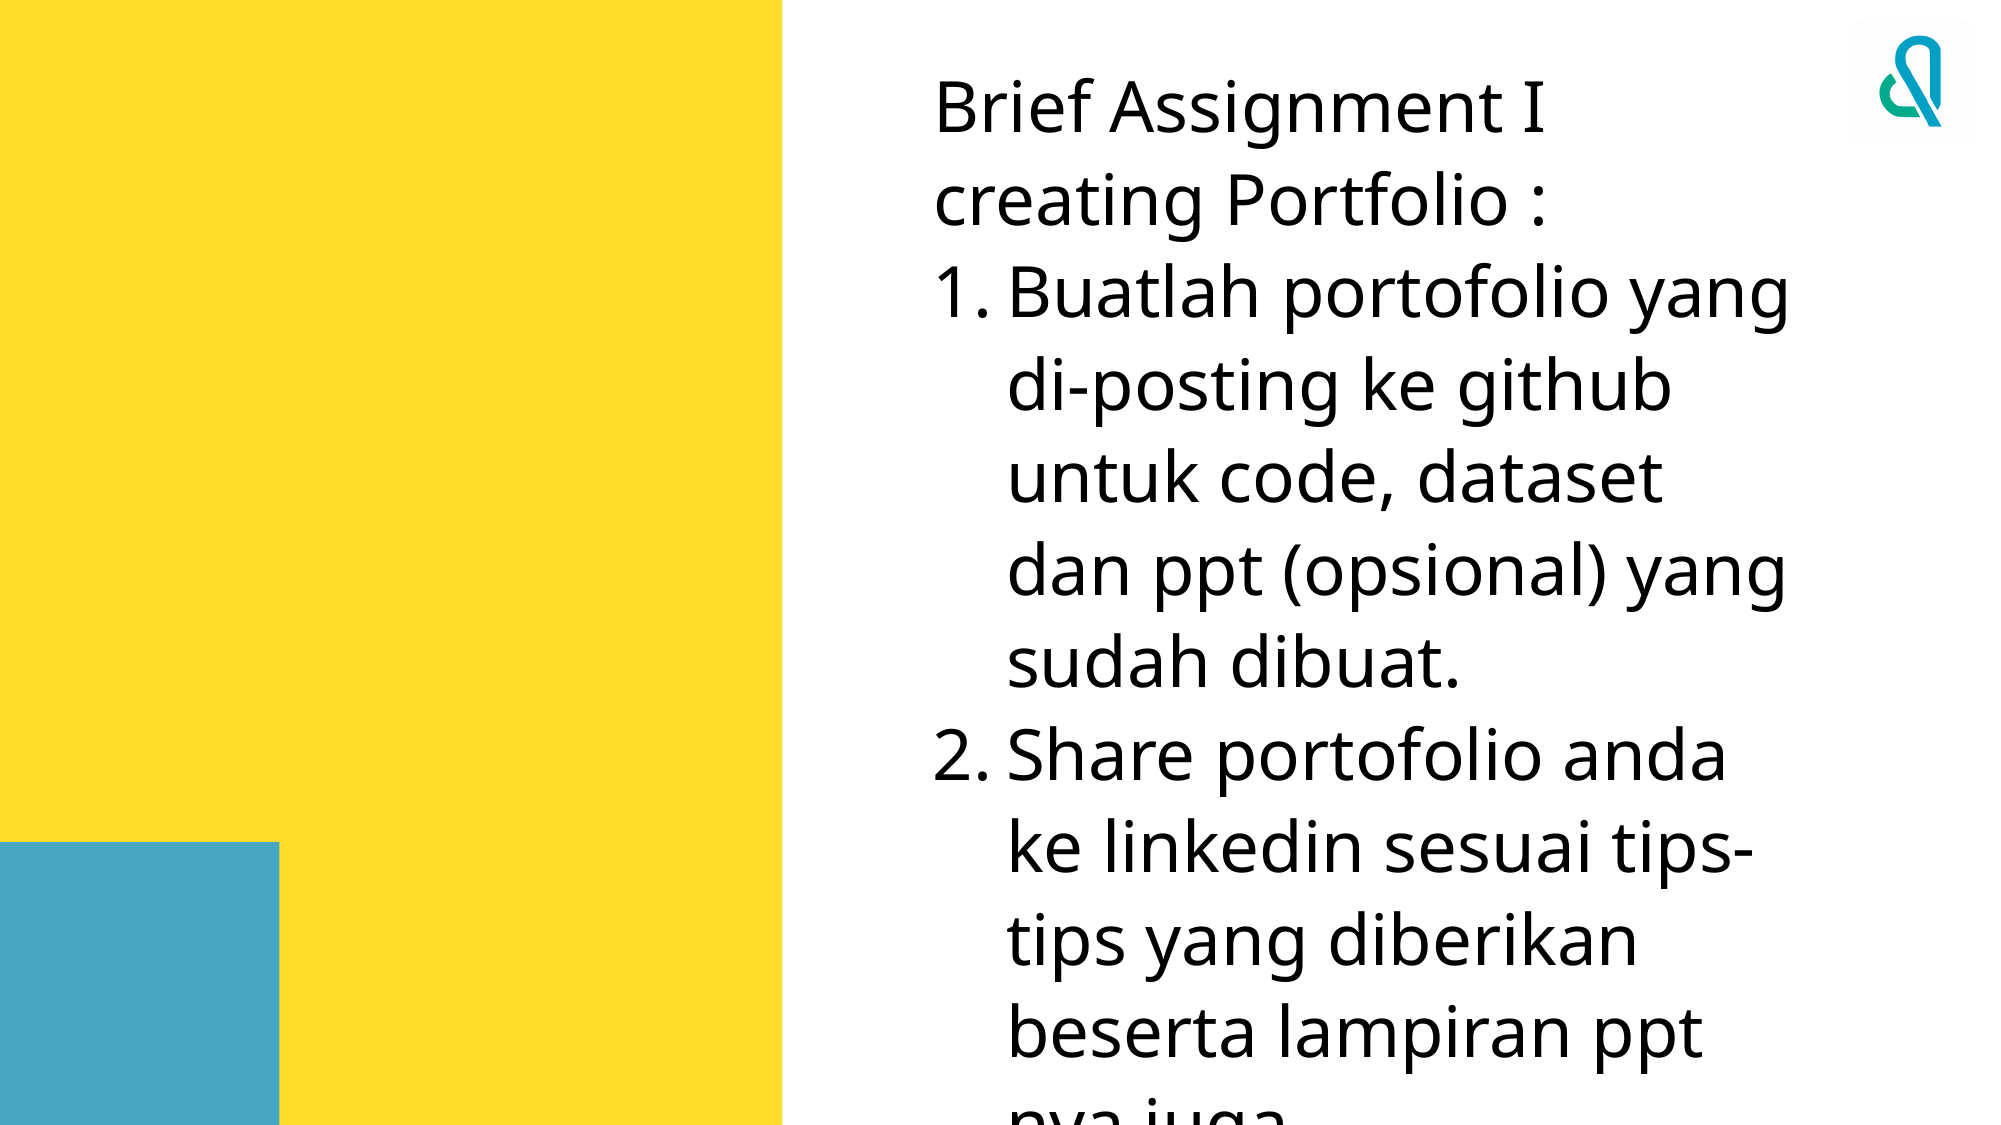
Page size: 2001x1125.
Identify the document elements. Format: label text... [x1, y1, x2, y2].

text_box Brief Assignment I creating Portfolio : Buatlah portofolio yang di-posting ke github untuk code, dataset dan ppt (opsional) yang sudah dibuat. Share portofolio anda ke linkedin sesuai tips-tips yang diberikan beserta lampiran ppt nya juga. [915, 39, 1815, 1125]
text_box [1846, 18, 1977, 146]
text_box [0, 0, 783, 1125]
